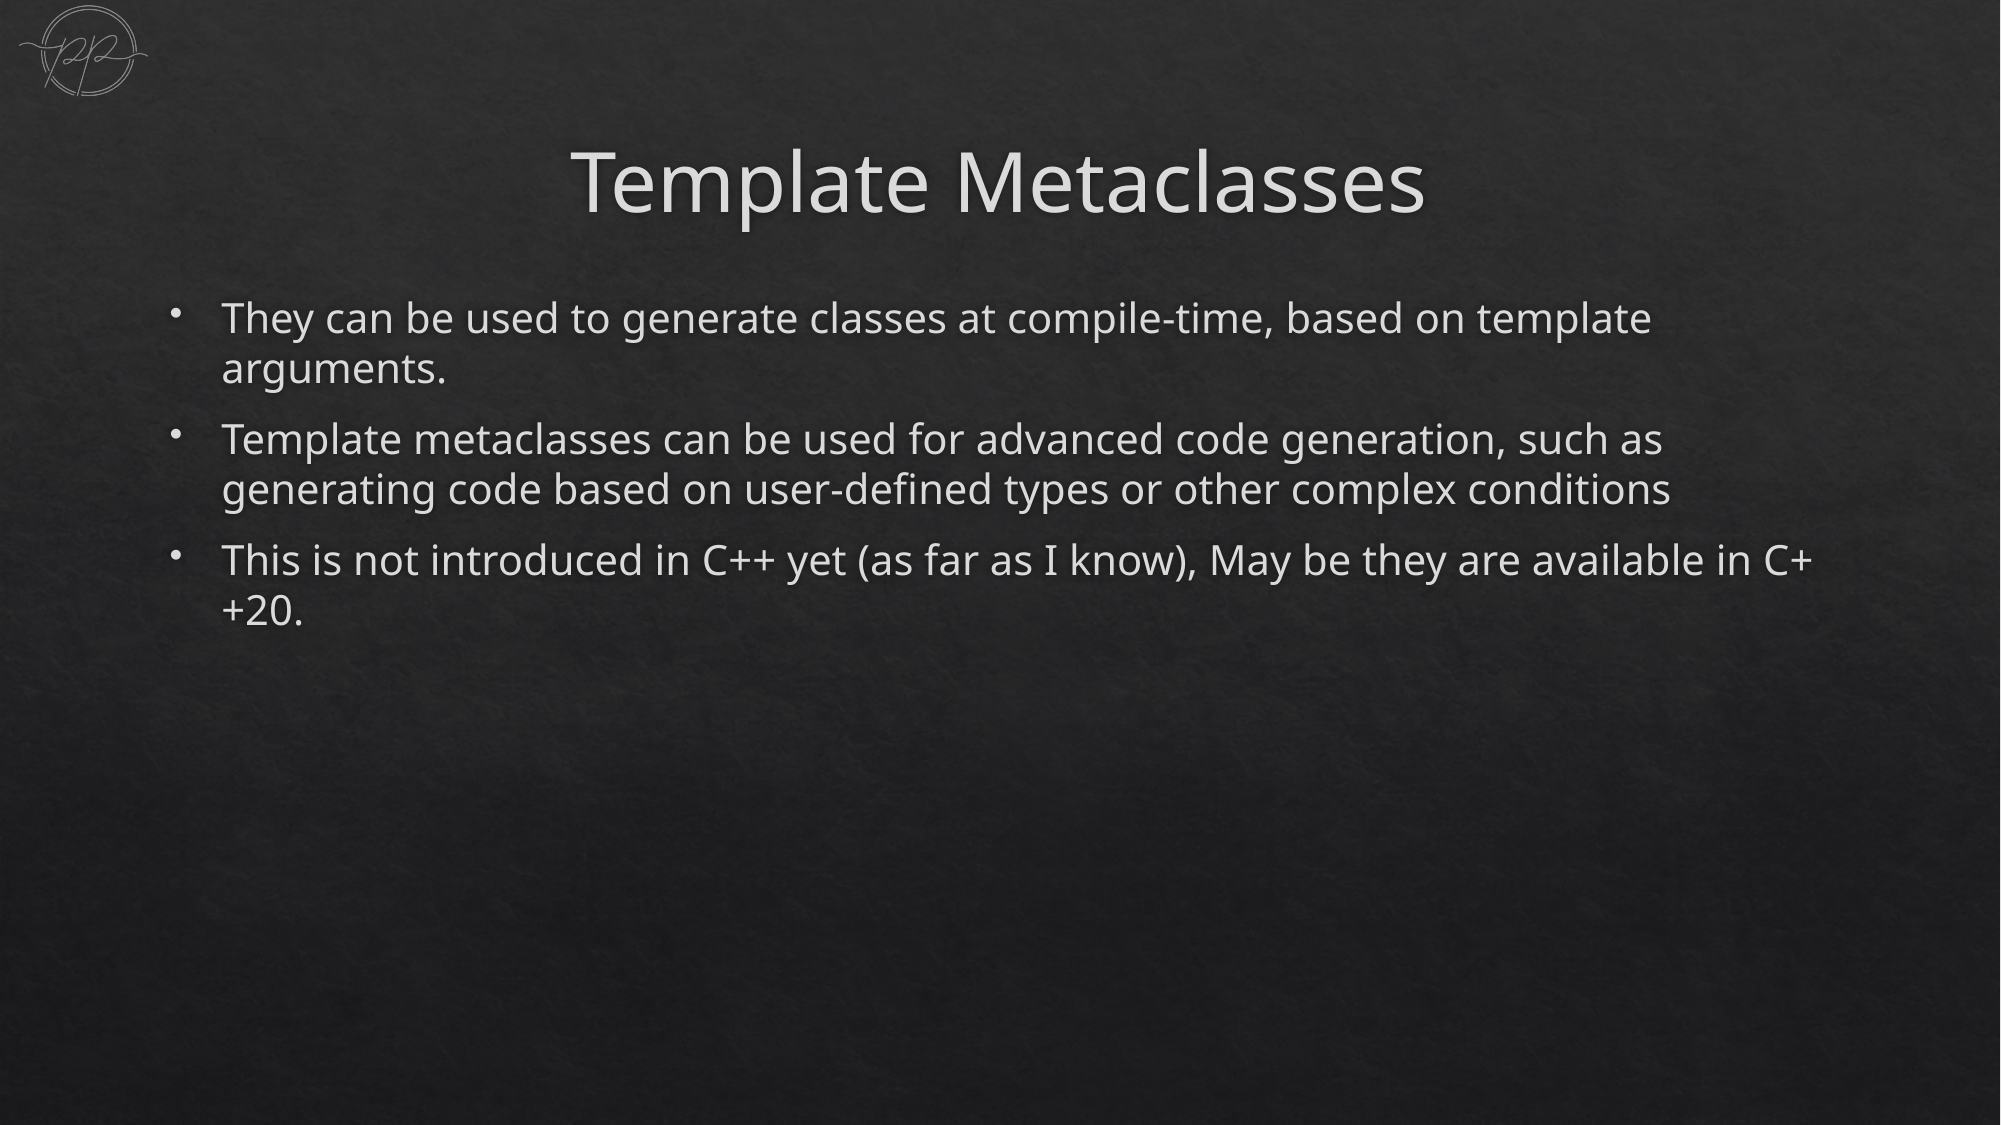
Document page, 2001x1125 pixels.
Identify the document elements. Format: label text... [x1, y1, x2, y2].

title Template Metaclasses [149, 99, 1849, 260]
picture [16, 3, 151, 99]
list They can be used to generate classes at compile-time, based on template arguments. Template metaclasses can be used for advanced code generation, such as generating code based on user-defined types or other complex conditions This is not introduced in C++ yet (as far as I know), May be they are available in C++20. [149, 284, 1849, 950]
